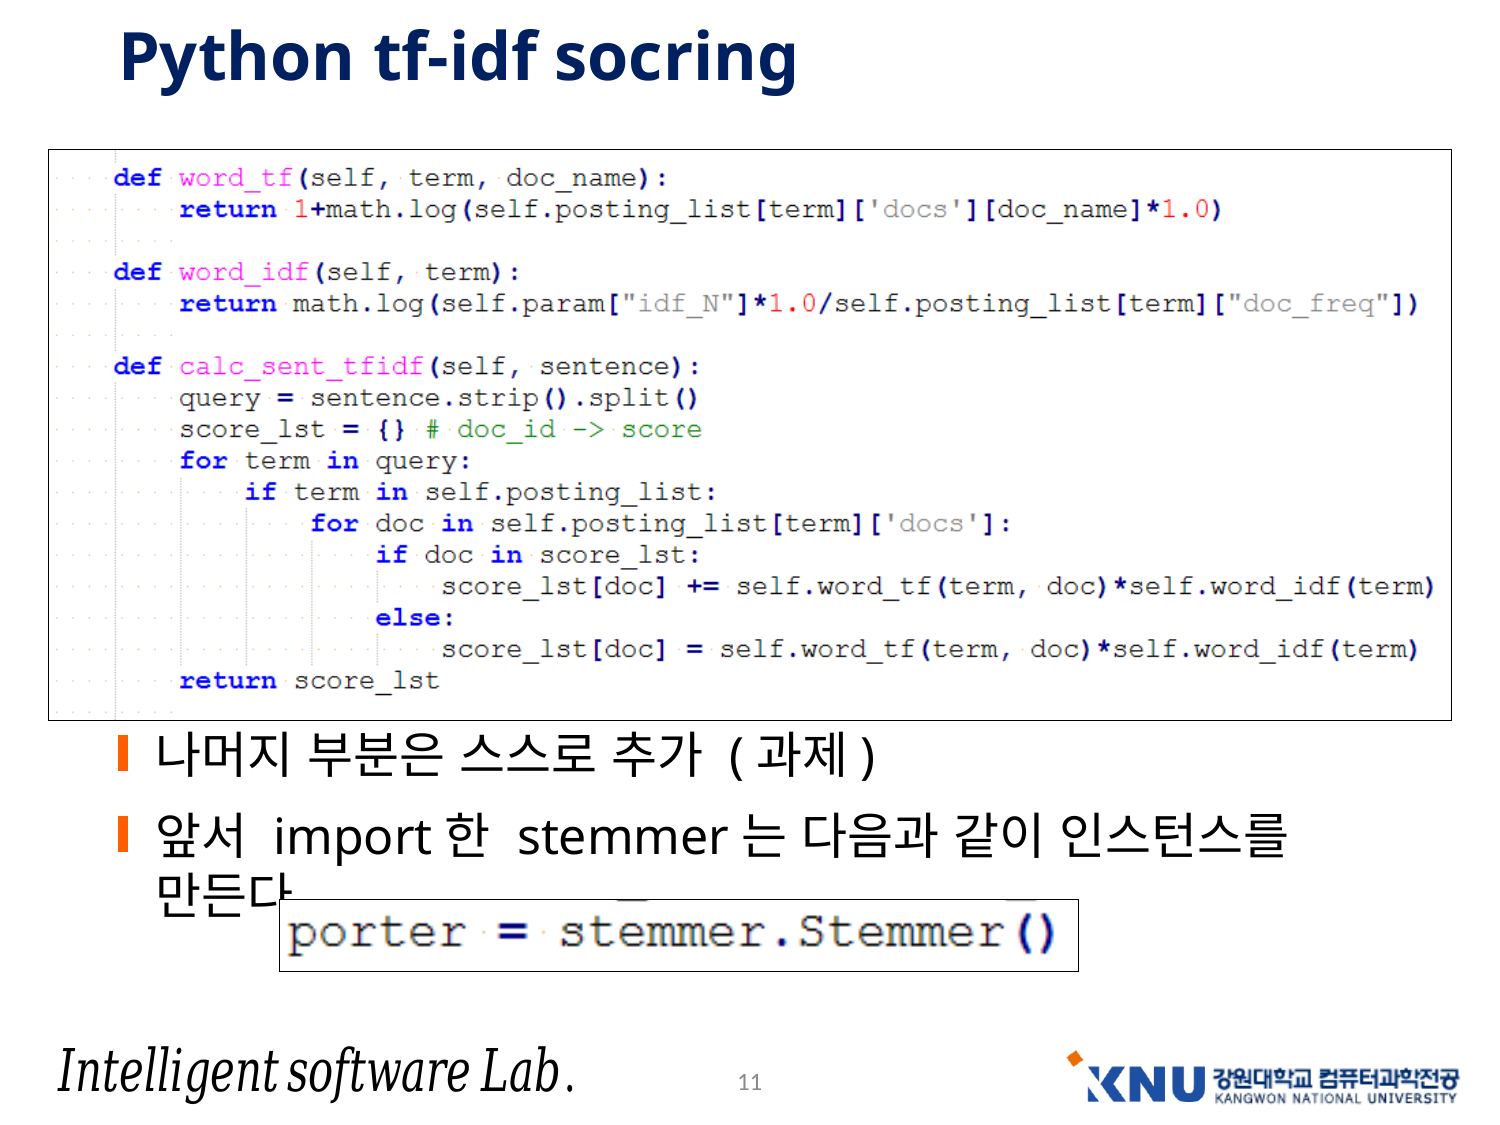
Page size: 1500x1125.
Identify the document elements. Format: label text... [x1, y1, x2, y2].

picture [48, 149, 1452, 721]
picture [118, 735, 128, 771]
picture [279, 899, 1079, 972]
picture [1066, 1050, 1205, 1102]
title Python tf-idf socring [103, 15, 1397, 101]
picture [1206, 1063, 1468, 1106]
picture [118, 816, 128, 852]
list 나머지 부분은 스스로 추가 (과제) 앞서 import한 stemmer는 다음과 같이 인스턴스를 만든다. [103, 721, 1397, 1002]
